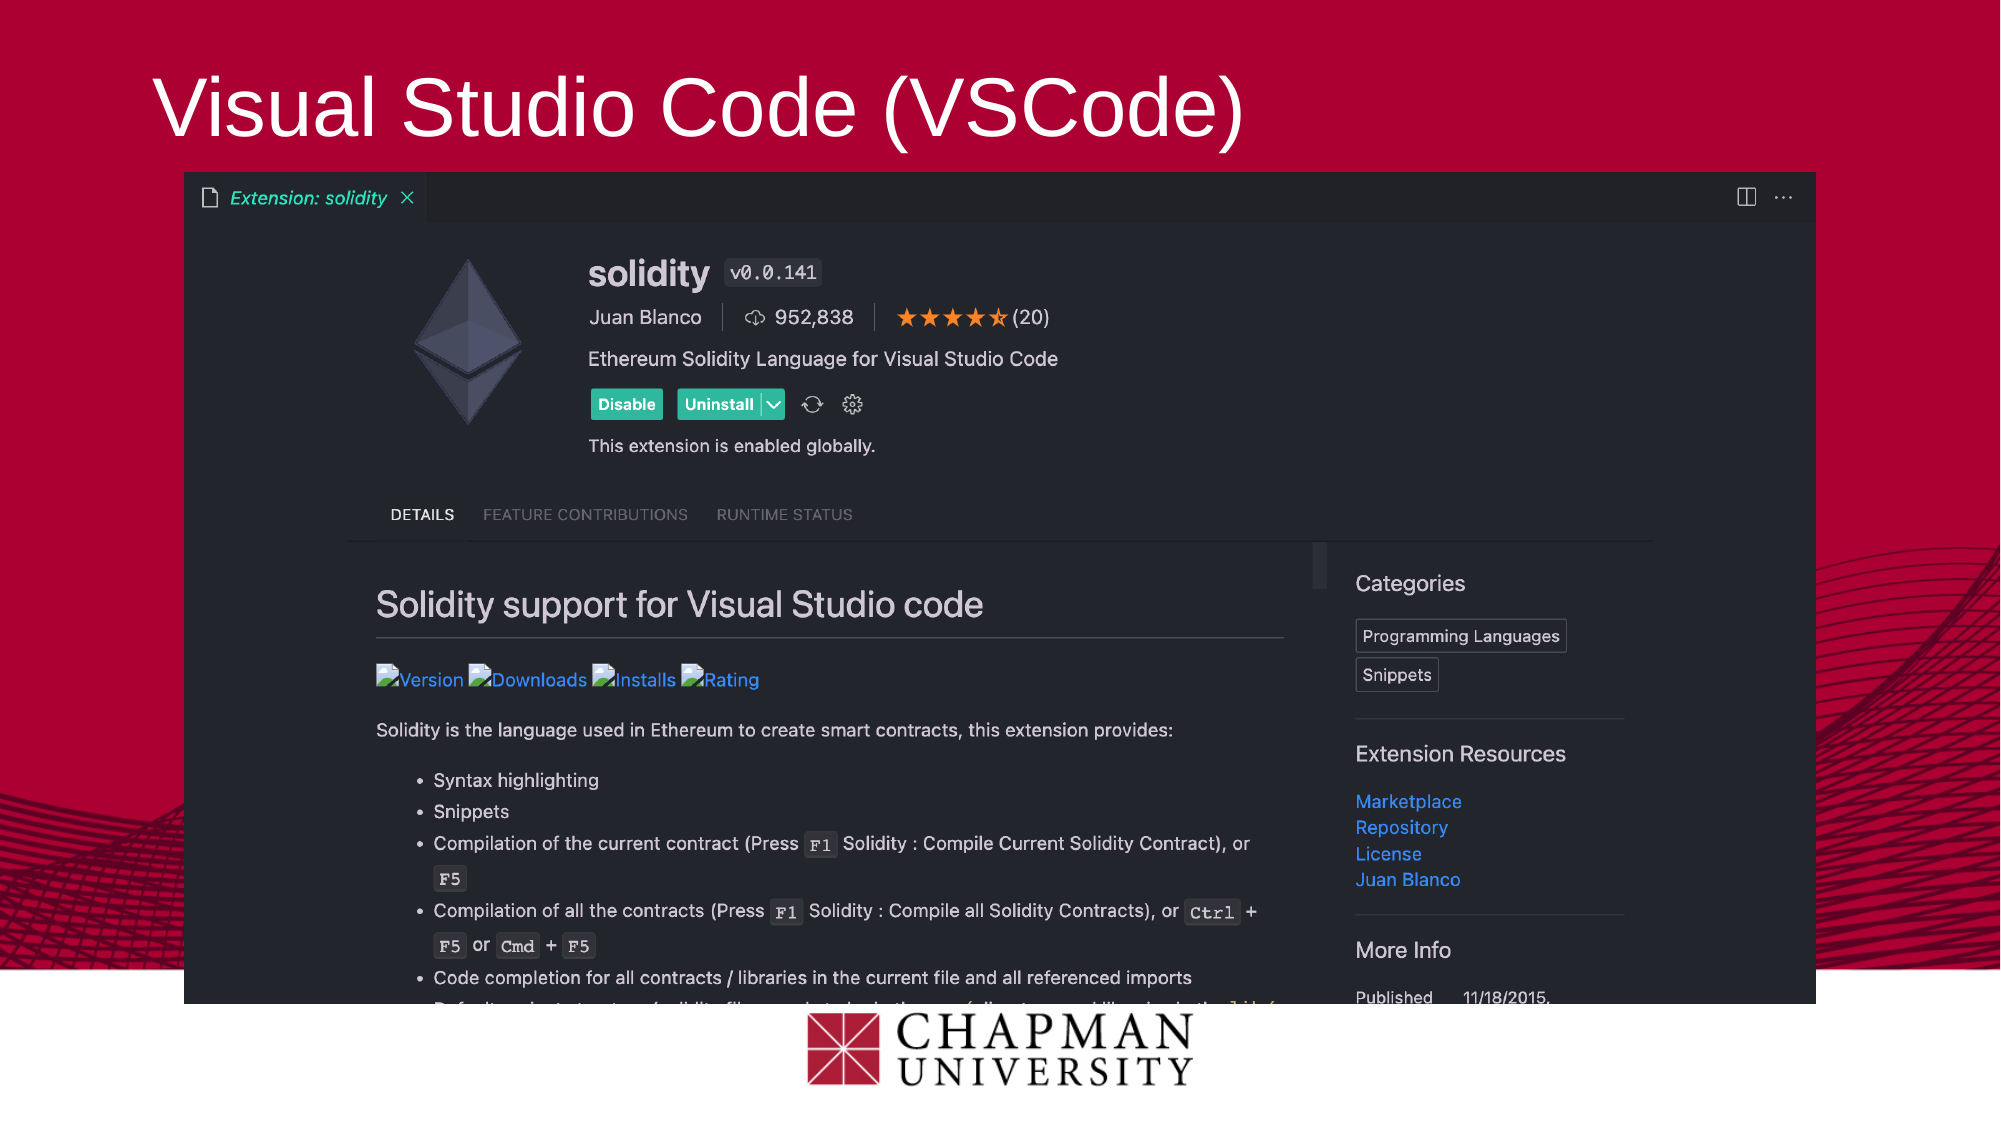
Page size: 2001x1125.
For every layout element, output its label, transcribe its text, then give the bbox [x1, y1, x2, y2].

picture [0, 0, 2001, 1125]
list Visual Studio Code (VSCode) [137, 56, 1863, 173]
